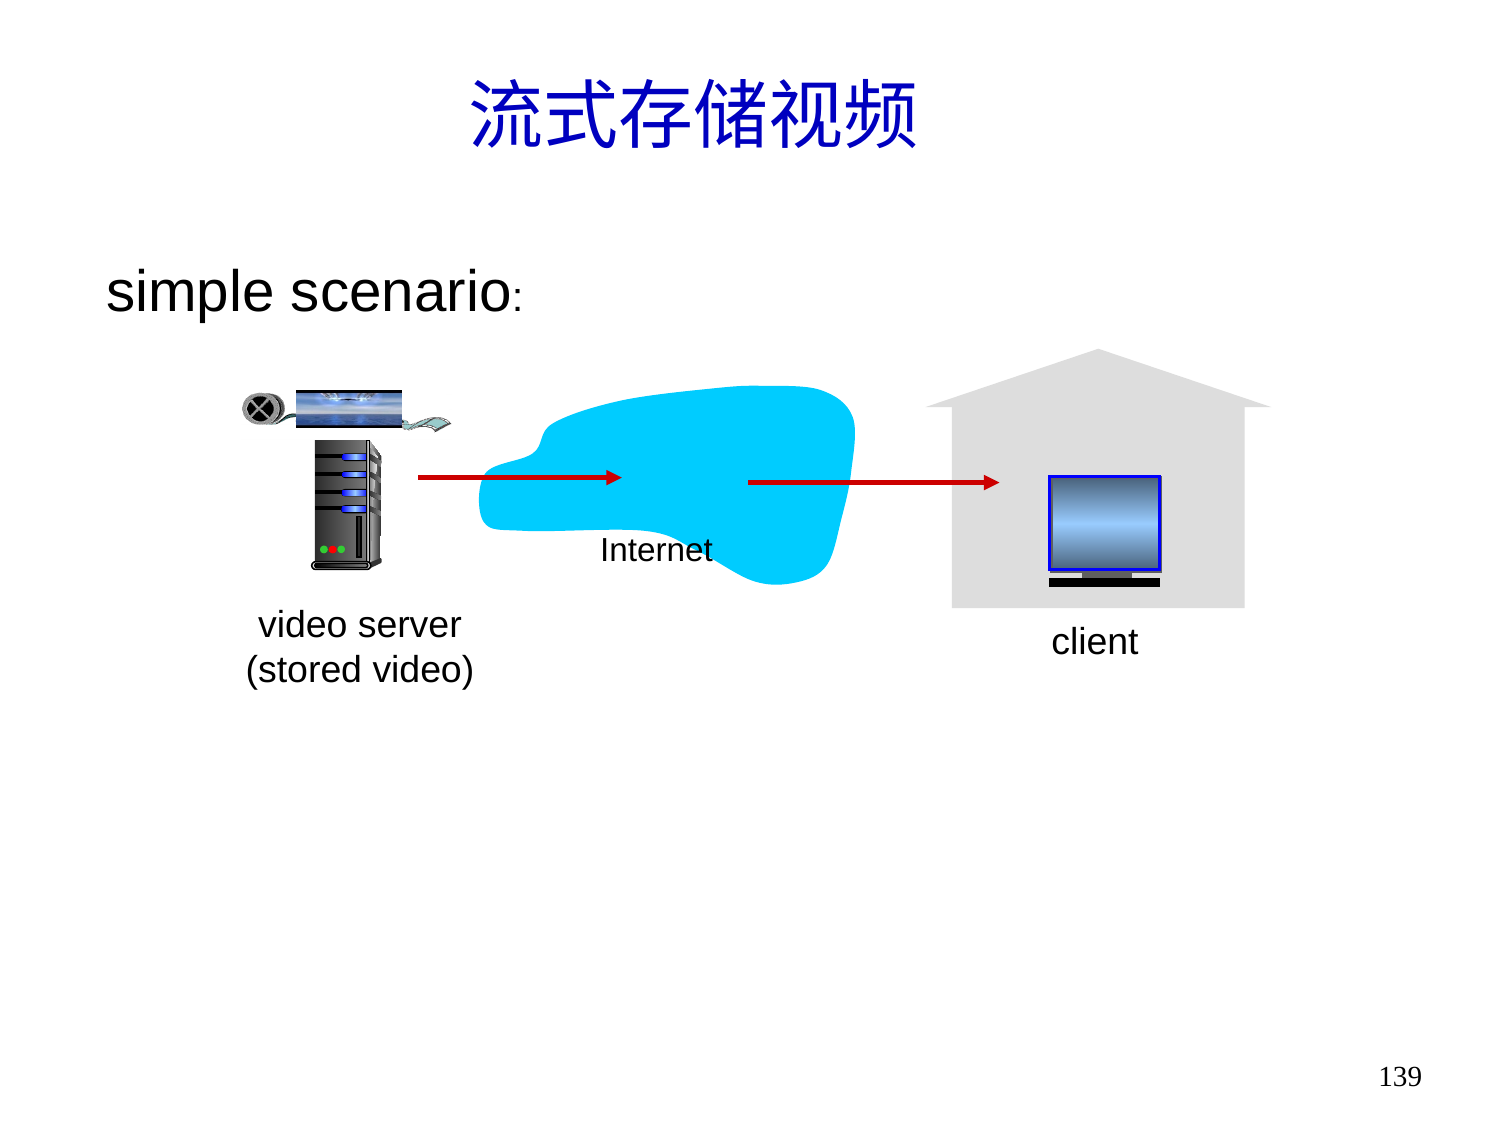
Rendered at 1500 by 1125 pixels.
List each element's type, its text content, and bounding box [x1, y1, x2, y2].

text_box Internet [585, 520, 728, 576]
title 流式存储视频 [55, 19, 1331, 207]
slide_number 139 [1362, 1050, 1438, 1125]
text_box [925, 348, 1272, 609]
text_box client [1036, 618, 1154, 670]
text_box [478, 385, 855, 585]
text_box video server (stored video) [230, 592, 490, 698]
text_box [1049, 476, 1162, 586]
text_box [241, 379, 453, 440]
text_box simple scenario: [91, 245, 539, 331]
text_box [311, 447, 382, 570]
